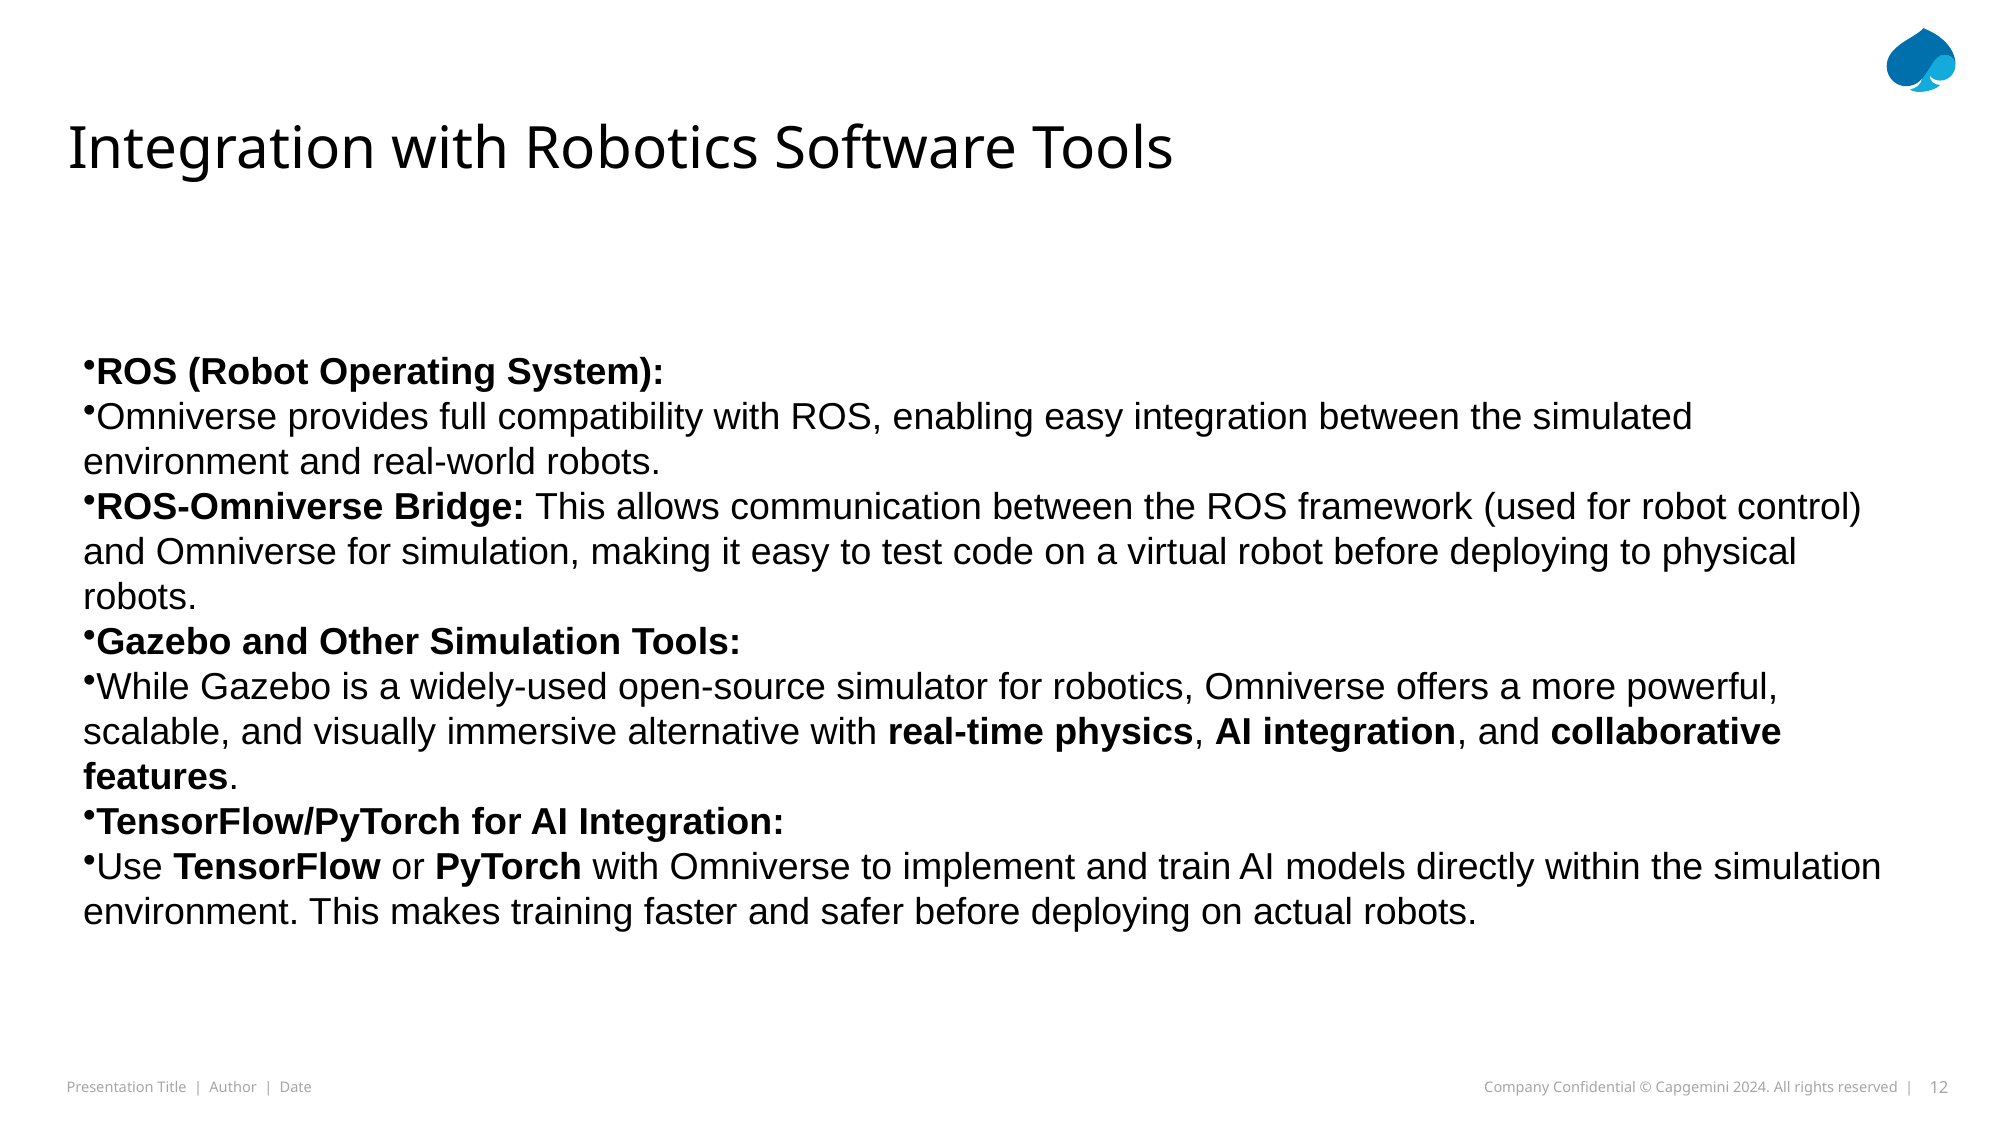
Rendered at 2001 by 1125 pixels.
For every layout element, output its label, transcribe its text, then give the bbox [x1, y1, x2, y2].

title Integration with Robotics Software Tools [68, 51, 1874, 182]
list ROS (Robot Operating System): Omniverse provides full compatibility with ROS, enabling easy integration between the simulated environment and real-world robots. ROS-Omniverse Bridge: This allows communication between the ROS framework (used for robot control) and Omniverse for simulation, making it easy to test code on a virtual robot before deploying to physical robots. Gazebo and Other Simulation Tools: While Gazebo is a widely-used open-source simulator for robotics, Omniverse offers a more powerful, scalable, and visually immersive alternative with real-time physics, AI integration, and collaborative features. TensorFlow/PyTorch for AI Integration: Use TensorFlow or PyTorch with Omniverse to implement and train AI models directly within the simulation environment. This makes training faster and safer before deploying on actual robots. [68, 336, 1898, 989]
